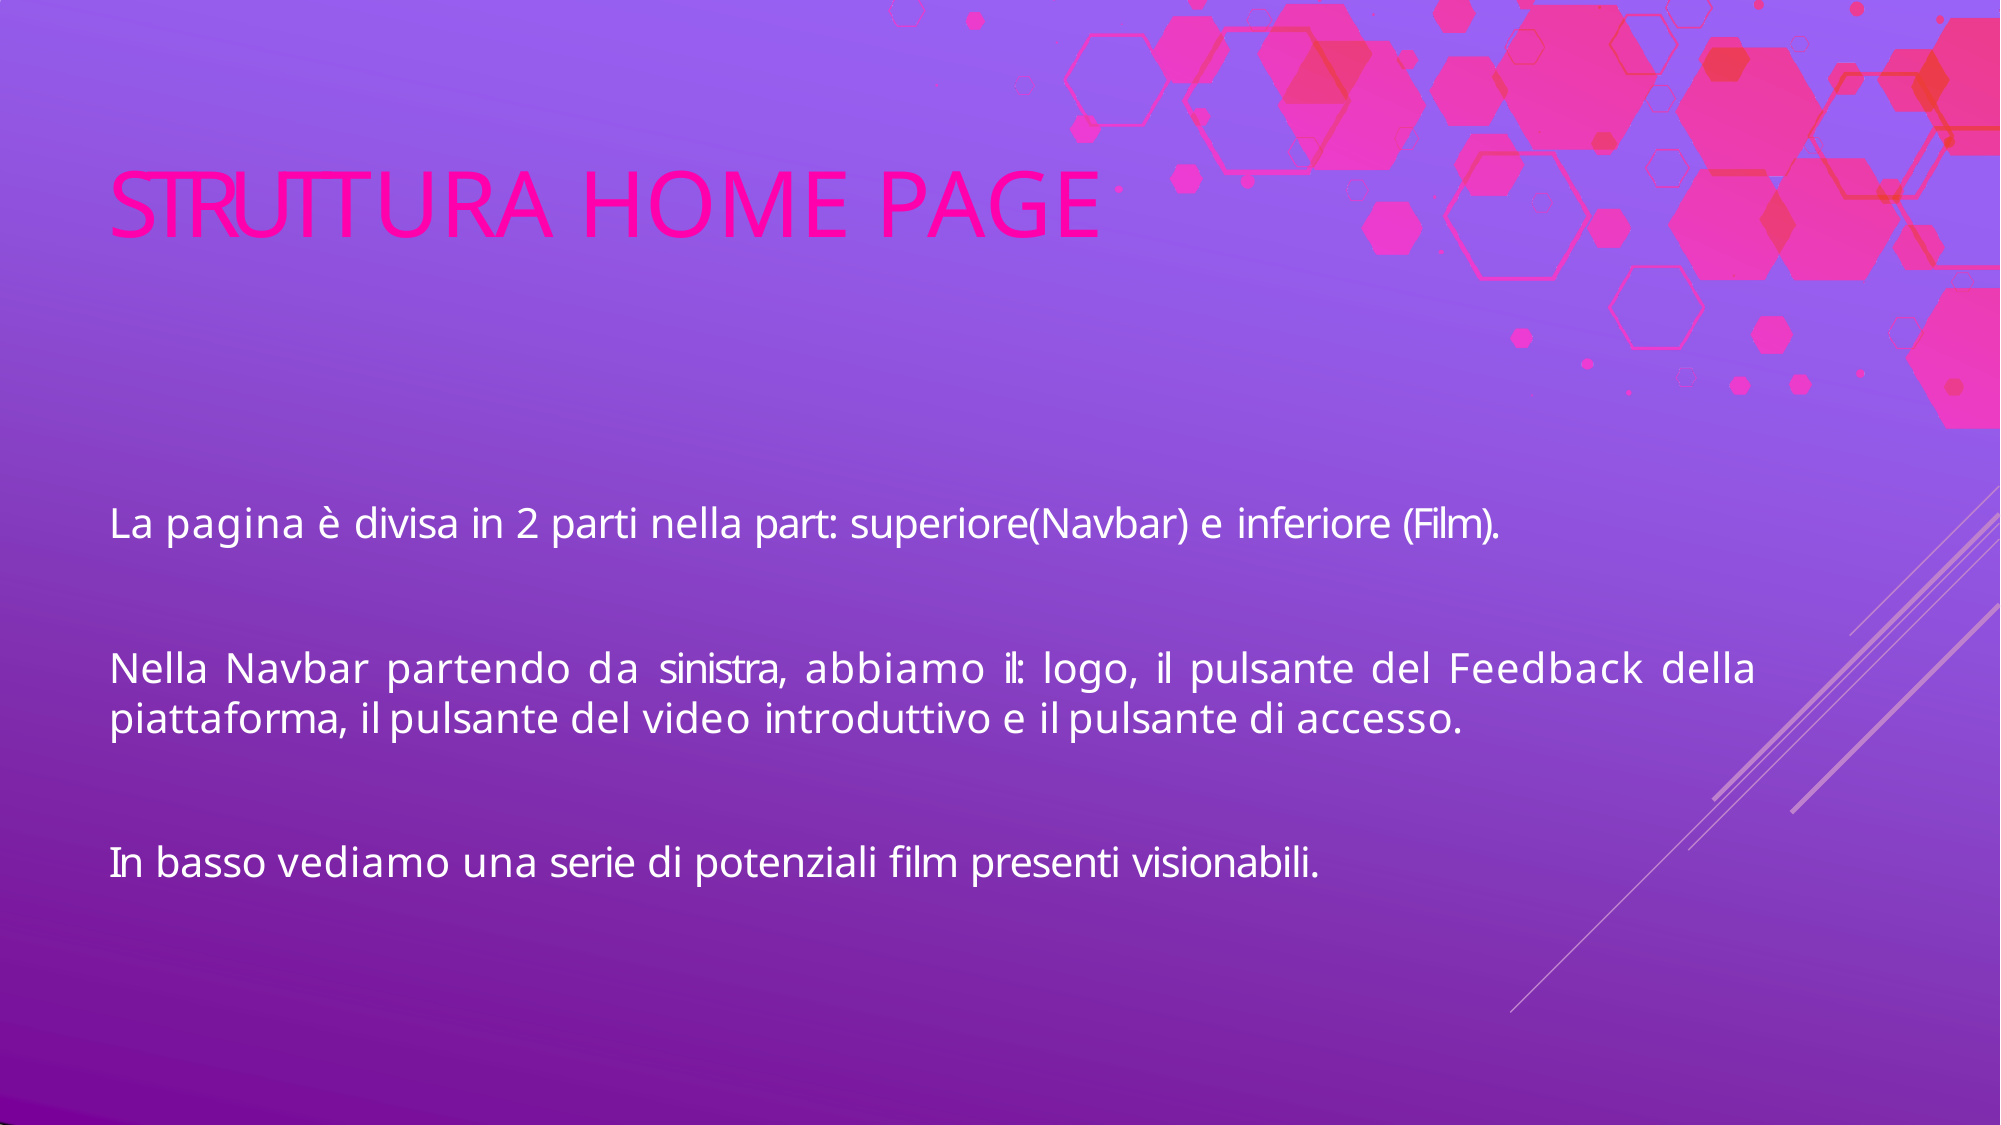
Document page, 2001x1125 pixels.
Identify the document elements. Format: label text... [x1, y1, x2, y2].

picture [0, 0, 2000, 1125]
picture [1774, 525, 2000, 762]
text_box La pagina è divisa in 2 parti nella part: superiore(Navbar) e inferiore (Film). Nella Navbar partendo da sinistra, abbiamo il: logo, il pulsante del Feedback della piattaforma, il pulsante del video introduttivo e il pulsante di accesso. In basso vediamo una serie di potenziali film presenti visionabili. [106, 494, 1774, 887]
title STRUTTURA HOME PAGE [106, 143, 875, 334]
picture [1774, 518, 2000, 746]
